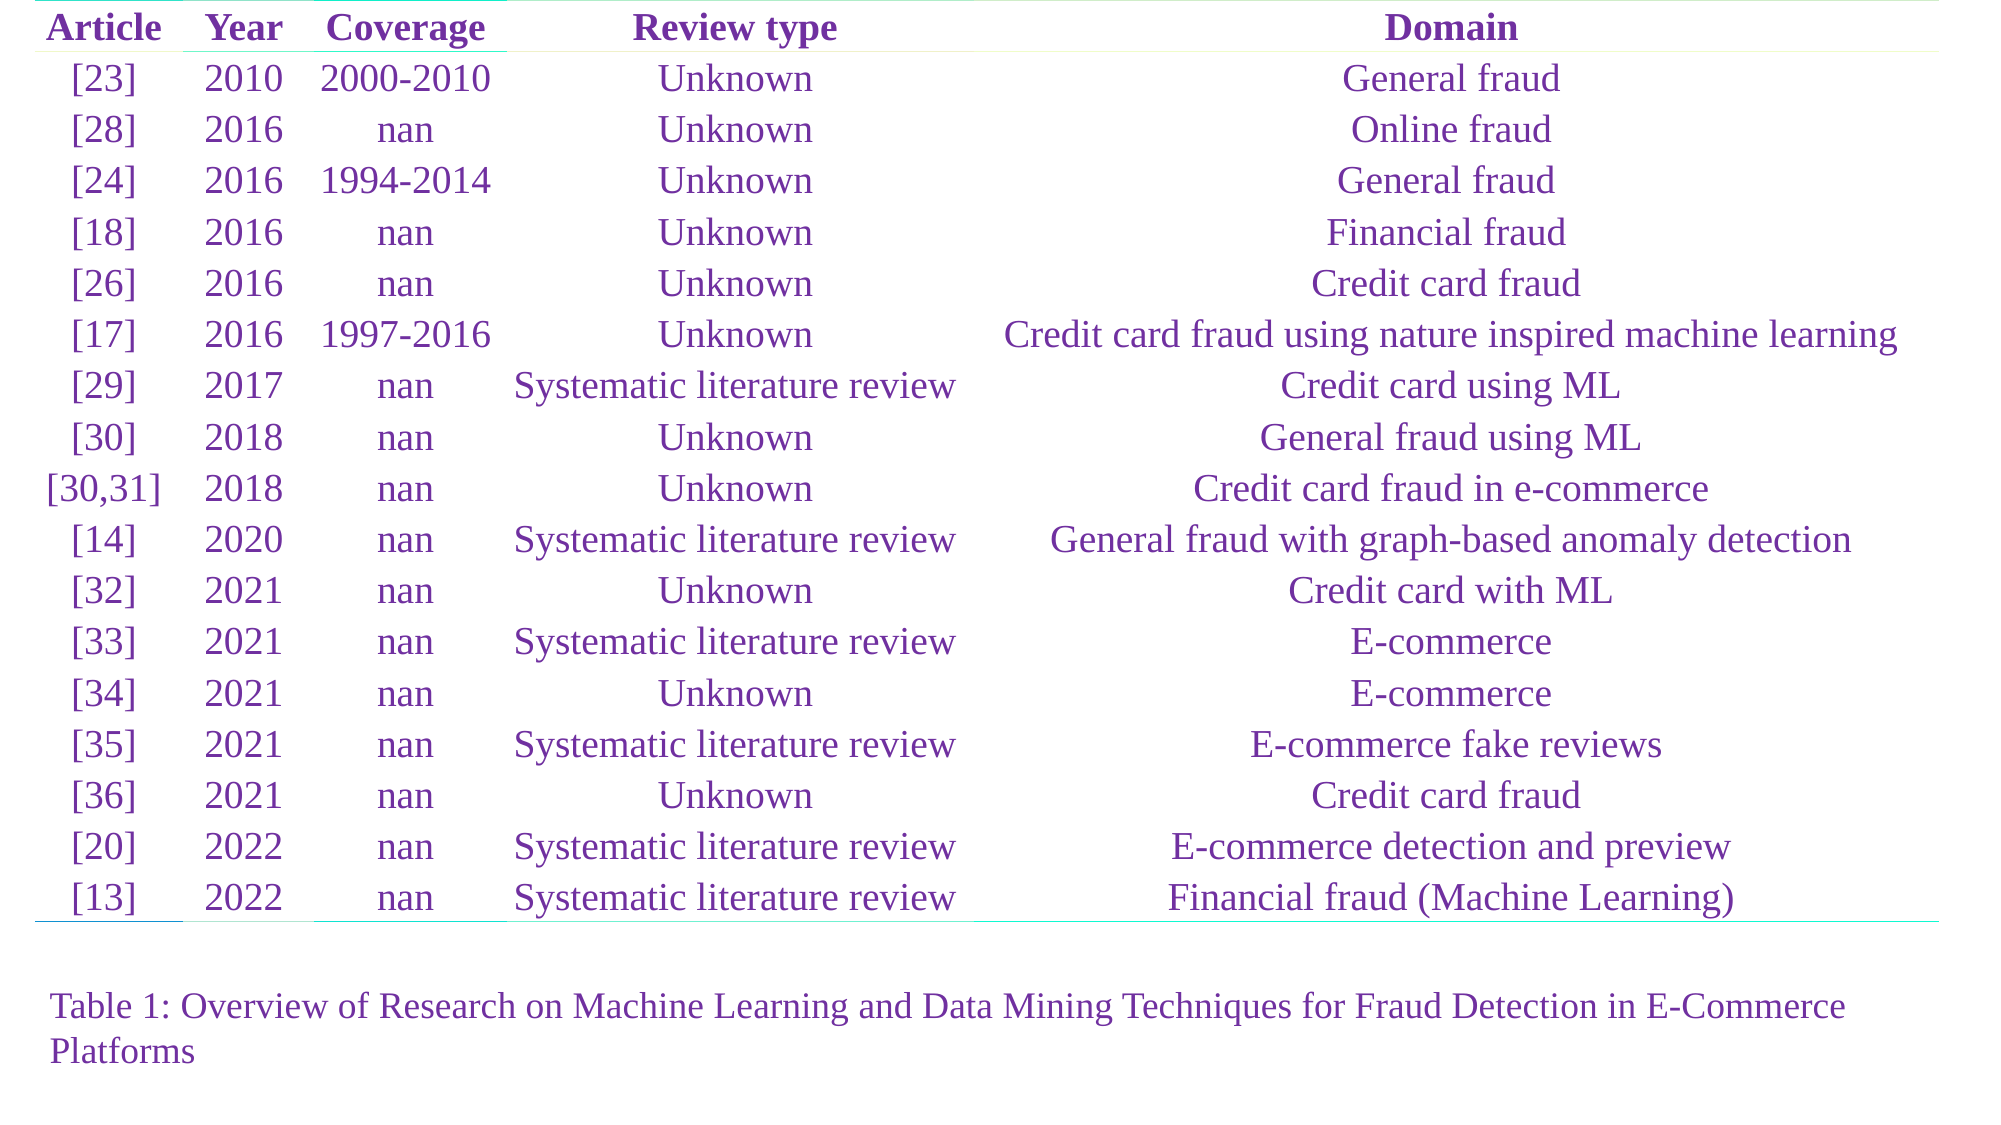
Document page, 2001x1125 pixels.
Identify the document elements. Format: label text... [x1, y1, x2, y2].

table_cell Credit card using ML [974, 358, 1939, 410]
table_cell nan [314, 256, 507, 307]
table_cell [33] [35, 614, 183, 666]
table_cell Credit card fraud [974, 768, 1939, 819]
table_cell Financial fraud (Machine Learning) [974, 870, 1939, 921]
table_cell 2016 [183, 307, 314, 358]
table_cell [18] [35, 205, 183, 256]
table_cell 2020 [183, 512, 314, 563]
table_cell E-commerce [974, 614, 1939, 666]
table_cell 2016 [183, 256, 314, 307]
table_cell Unknown [507, 307, 974, 358]
table_cell General fraud with graph-based anomaly detection [974, 512, 1939, 563]
table_cell nan [314, 768, 507, 819]
table_cell [34] [35, 666, 183, 717]
table_cell Systematic literature review [507, 614, 974, 666]
table_cell Credit card fraud using nature inspired machine learning [974, 307, 1939, 358]
table_cell nan [314, 563, 507, 614]
table_cell 1994-2014 [314, 154, 507, 205]
table_cell nan [314, 717, 507, 768]
table_cell nan [314, 102, 507, 154]
table_cell 2018 [183, 461, 314, 512]
table_cell [26] [35, 256, 183, 307]
table_cell 2022 [183, 870, 314, 921]
table_cell Credit card fraud [974, 256, 1939, 307]
table_cell [17] [35, 307, 183, 358]
table_cell Unknown [507, 410, 974, 461]
table_cell nan [314, 666, 507, 717]
table_cell nan [314, 410, 507, 461]
table_cell Unknown [507, 52, 974, 102]
table_cell nan [314, 512, 507, 563]
table_cell 2021 [183, 666, 314, 717]
table_cell Credit card fraud in e-commerce [974, 461, 1939, 512]
table_cell nan [314, 819, 507, 870]
table_cell [30] [35, 410, 183, 461]
table_cell Systematic literature review [507, 358, 974, 410]
table_cell [24] [35, 154, 183, 205]
table_cell Financial fraud [974, 205, 1939, 256]
table_cell 2018 [183, 410, 314, 461]
text_box Table 1: Overview of Research on Machine Learning and Data Mining Techniques for Fraud Detection in E-Commerce Platforms [34, 973, 2000, 1079]
table_cell [20] [35, 819, 183, 870]
table_cell General fraud using ML [974, 410, 1939, 461]
table_cell 2022 [183, 819, 314, 870]
table_cell 2021 [183, 614, 314, 666]
table_cell 2000-2010 [314, 52, 507, 102]
table_cell 1997-2016 [314, 307, 507, 358]
table_cell Unknown [507, 563, 974, 614]
table_cell nan [314, 461, 507, 512]
table_cell [13] [35, 870, 183, 921]
table_cell 2017 [183, 358, 314, 410]
table_cell General fraud [974, 52, 1939, 102]
table_cell General fraud [974, 154, 1939, 205]
table_cell Unknown [507, 666, 974, 717]
table_header Article [35, 1, 183, 51]
table_cell E-commerce fake reviews [974, 717, 1939, 768]
table_cell Unknown [507, 256, 974, 307]
table_cell E-commerce detection and preview [974, 819, 1939, 870]
table_cell 2016 [183, 102, 314, 154]
table_cell nan [314, 358, 507, 410]
table_header Review type [507, 1, 974, 51]
table_cell Systematic literature review [507, 819, 974, 870]
table_cell nan [314, 870, 507, 921]
table_cell 2021 [183, 768, 314, 819]
table_cell [35] [35, 717, 183, 768]
table_cell Unknown [507, 154, 974, 205]
table_cell 2021 [183, 563, 314, 614]
table_cell Systematic literature review [507, 512, 974, 563]
table_cell 2010 [183, 52, 314, 102]
table_cell [30,31] [35, 461, 183, 512]
table_cell [32] [35, 563, 183, 614]
table_cell nan [314, 614, 507, 666]
table_cell Unknown [507, 102, 974, 154]
table_header Domain [974, 1, 1939, 51]
table_cell [23] [35, 52, 183, 102]
table_header Year [183, 1, 314, 51]
table_cell E-commerce [974, 666, 1939, 717]
table_cell 2021 [183, 717, 314, 768]
table_cell Unknown [507, 461, 974, 512]
table_cell [36] [35, 768, 183, 819]
table_cell nan [314, 205, 507, 256]
table_cell Systematic literature review [507, 870, 974, 921]
table_cell Online fraud [974, 102, 1939, 154]
table_header Coverage [314, 1, 507, 51]
table_cell Unknown [507, 768, 974, 819]
table_cell Systematic literature review [507, 717, 974, 768]
table_cell 2016 [183, 154, 314, 205]
table_cell [29] [35, 358, 183, 410]
table_cell Credit card with ML [974, 563, 1939, 614]
table_cell 2016 [183, 205, 314, 256]
table_cell [28] [35, 102, 183, 154]
table_cell [14] [35, 512, 183, 563]
table_cell Unknown [507, 205, 974, 256]
